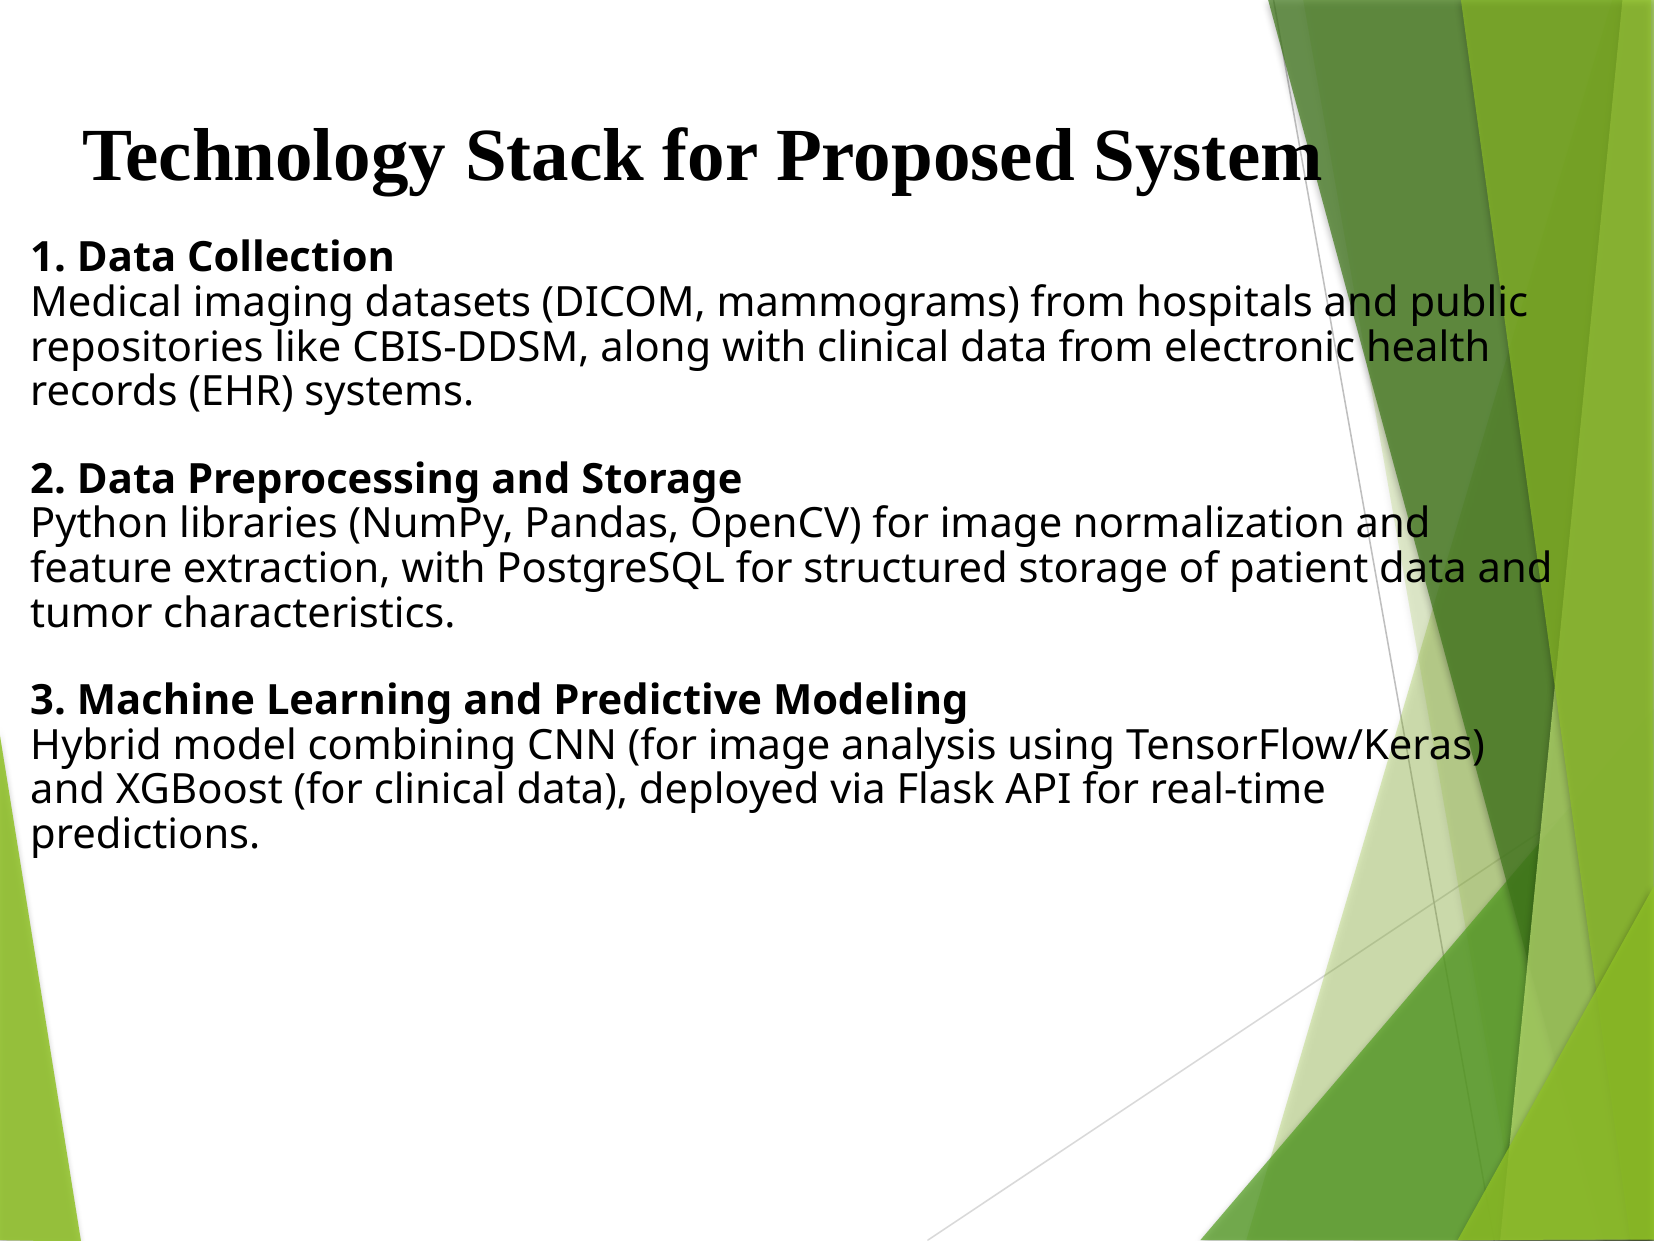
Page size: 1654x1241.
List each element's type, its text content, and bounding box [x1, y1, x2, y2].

text_box Technology Stack for Proposed System [82, 49, 1571, 227]
text_box 1. Data Collection Medical imaging datasets (DICOM, mammograms) from hospitals and public repositories like CBIS-DDSM, along with clinical data from electronic health records (EHR) systems. 2. Data Preprocessing and Storage Python libraries (NumPy, Pandas, OpenCV) for image normalization and feature extraction, with PostgreSQL for structured storage of patient data and tumor characteristics. 3. Machine Learning and Predictive Modeling Hybrid model combining CNN (for image analysis using TensorFlow/Keras) and XGBoost (for clinical data), deployed via Flask API for real-time predictions. [15, 227, 1571, 1222]
